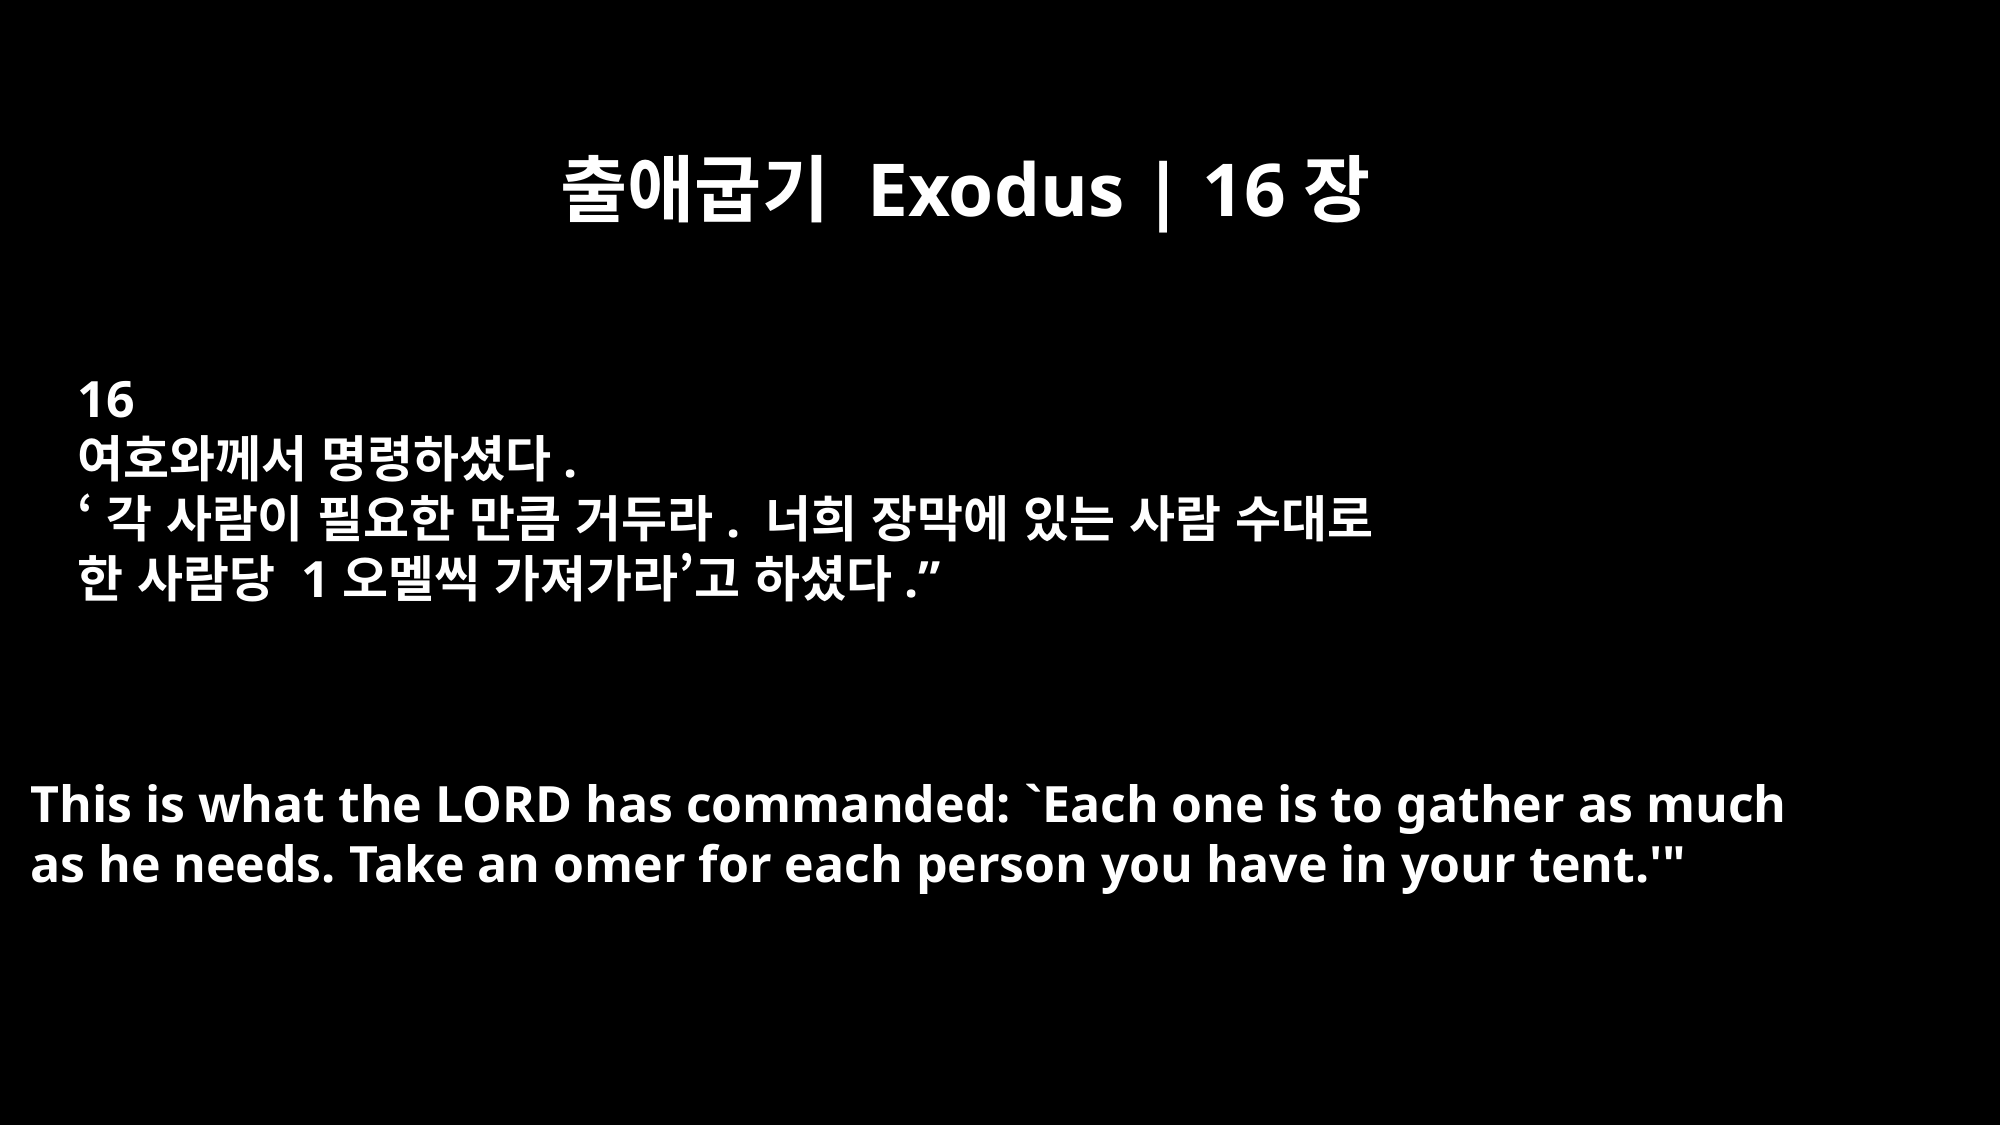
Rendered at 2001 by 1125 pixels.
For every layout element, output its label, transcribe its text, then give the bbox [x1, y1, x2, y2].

text_box This is what the LORD has commanded: `Each one is to gather as much as he needs. Take an omer for each person you have in your tent.'" [15, 764, 1815, 900]
text_box 16 여호와께서 명령하셨다. ‘각 사람이 필요한 만큼 거두라. 너희 장막에 있는 사람 수대로 한 사람당 1오멜씩 가져가라’고 하셨다.” [63, 359, 1402, 615]
text_box 출애굽기 Exodus | 16장 [545, 136, 1387, 239]
